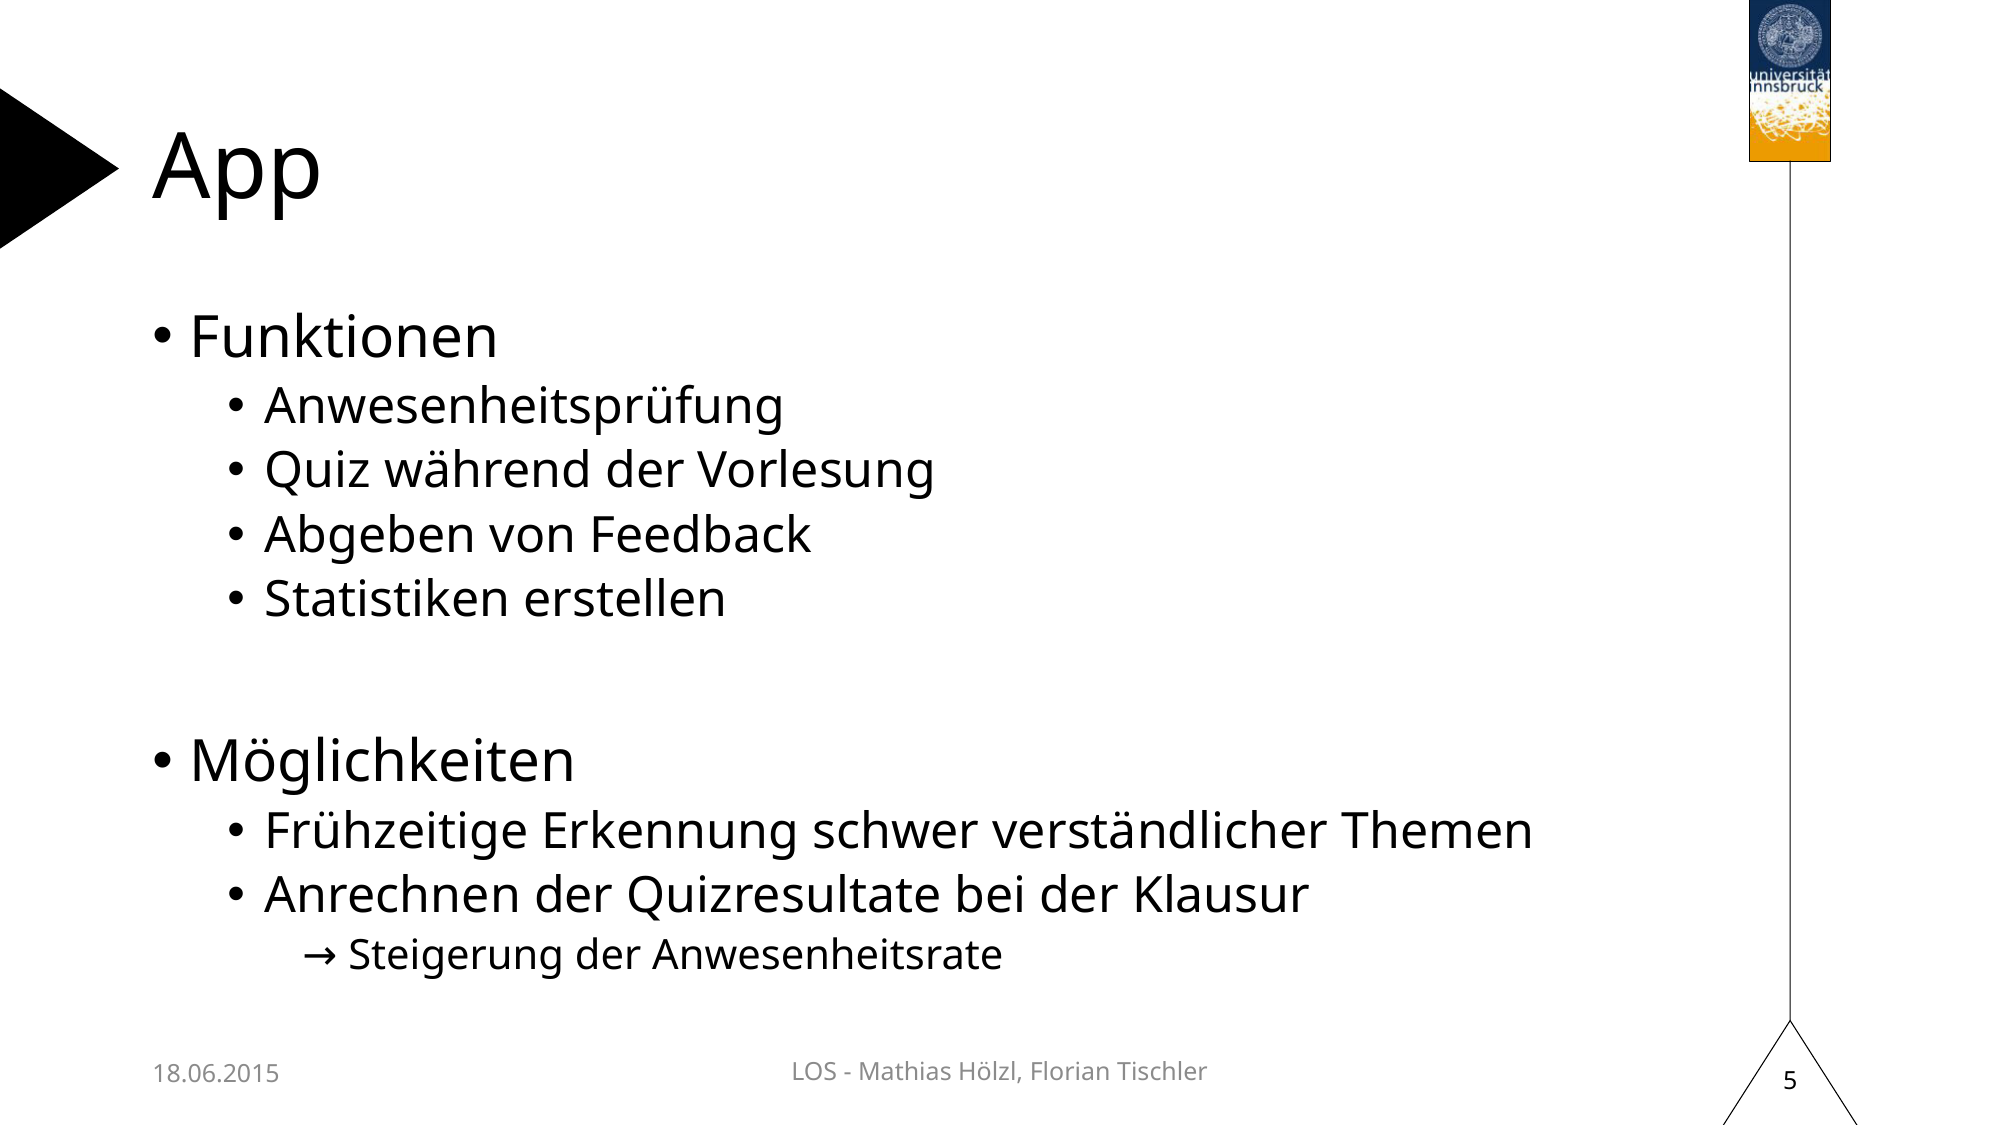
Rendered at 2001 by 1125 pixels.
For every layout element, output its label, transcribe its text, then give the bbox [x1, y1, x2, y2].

picture [1750, 0, 1830, 59]
slide_number 5 [1756, 1051, 1824, 1112]
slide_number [137, 1042, 588, 1103]
list Funktionen Anwesenheitsprüfung Quiz während der Vorlesung Abgeben von Feedback Statistiken erstellen Möglichkeiten Frühzeitige Erkennung schwer verständlicher Themen Anrechnen der Quizresultate bei der Klausur → Steigerung der Anwesenheitsrate [137, 299, 1863, 1014]
footer LOS - Mathias Hölzl, Florian Tischler [662, 1042, 1338, 1103]
title App [137, 59, 1863, 278]
